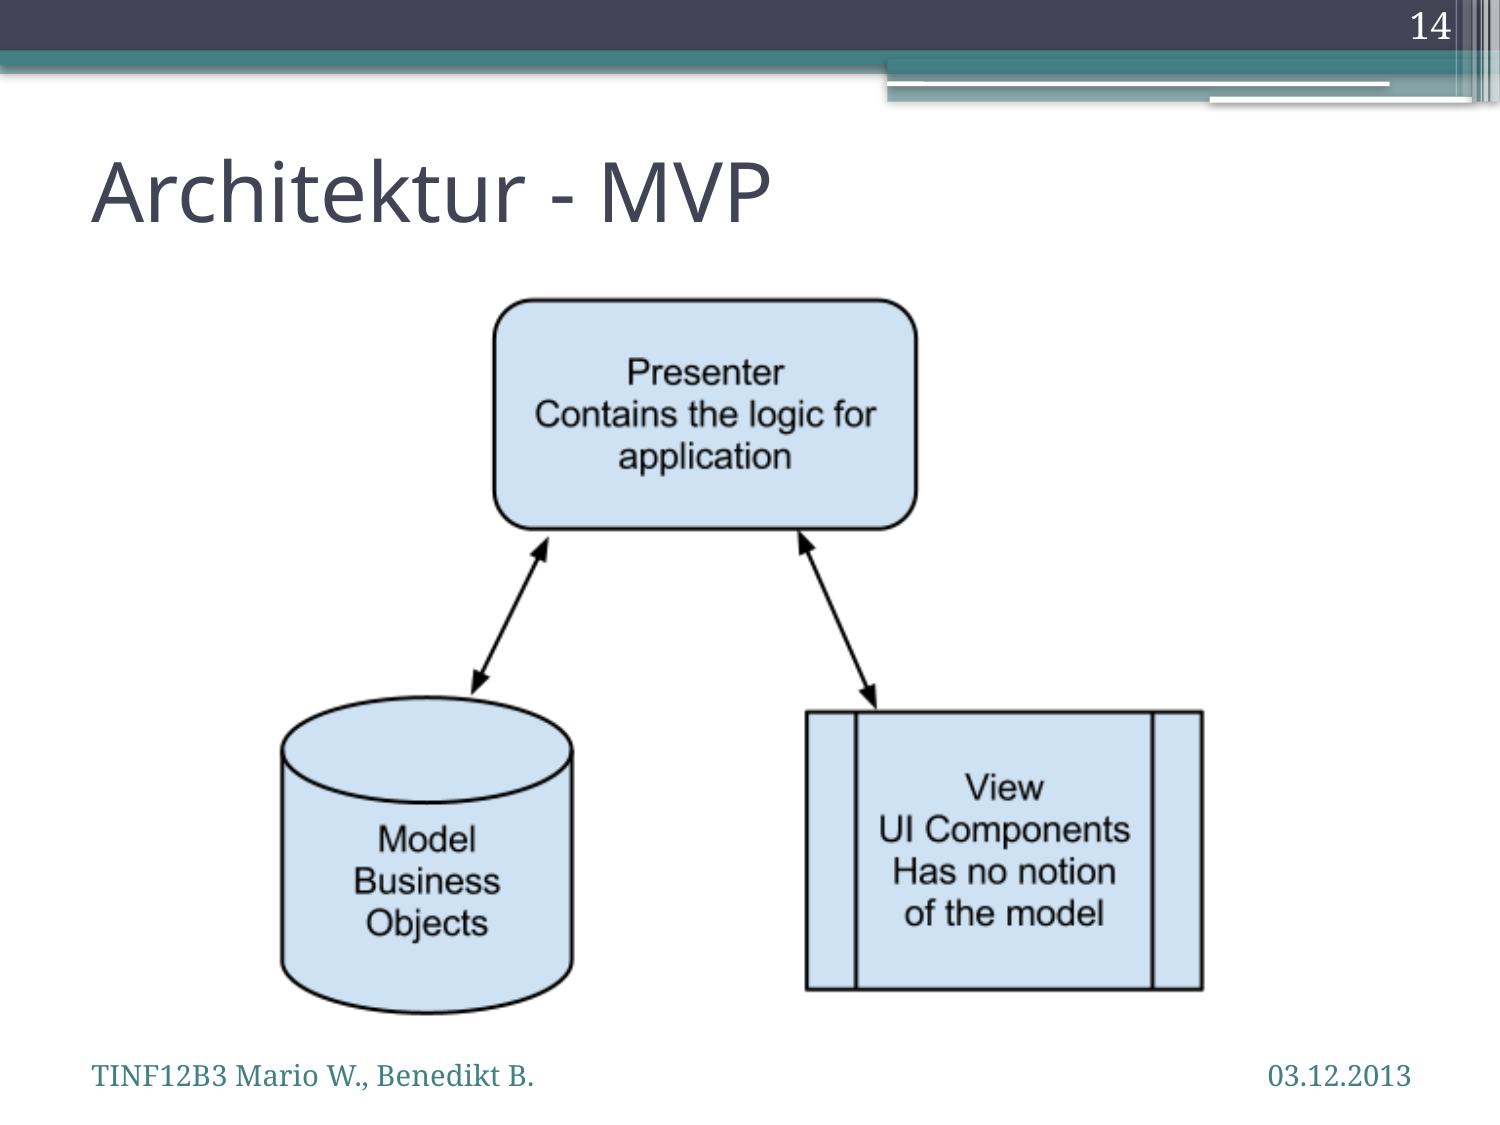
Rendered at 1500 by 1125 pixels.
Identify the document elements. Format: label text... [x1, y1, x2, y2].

title Architektur - MVP [76, 101, 1427, 277]
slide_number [1198, 1050, 1427, 1125]
slide_number 14 [1341, 0, 1466, 61]
footer TINF12B3 Mario W., Benedikt B. [76, 1050, 585, 1125]
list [257, 278, 1247, 1048]
